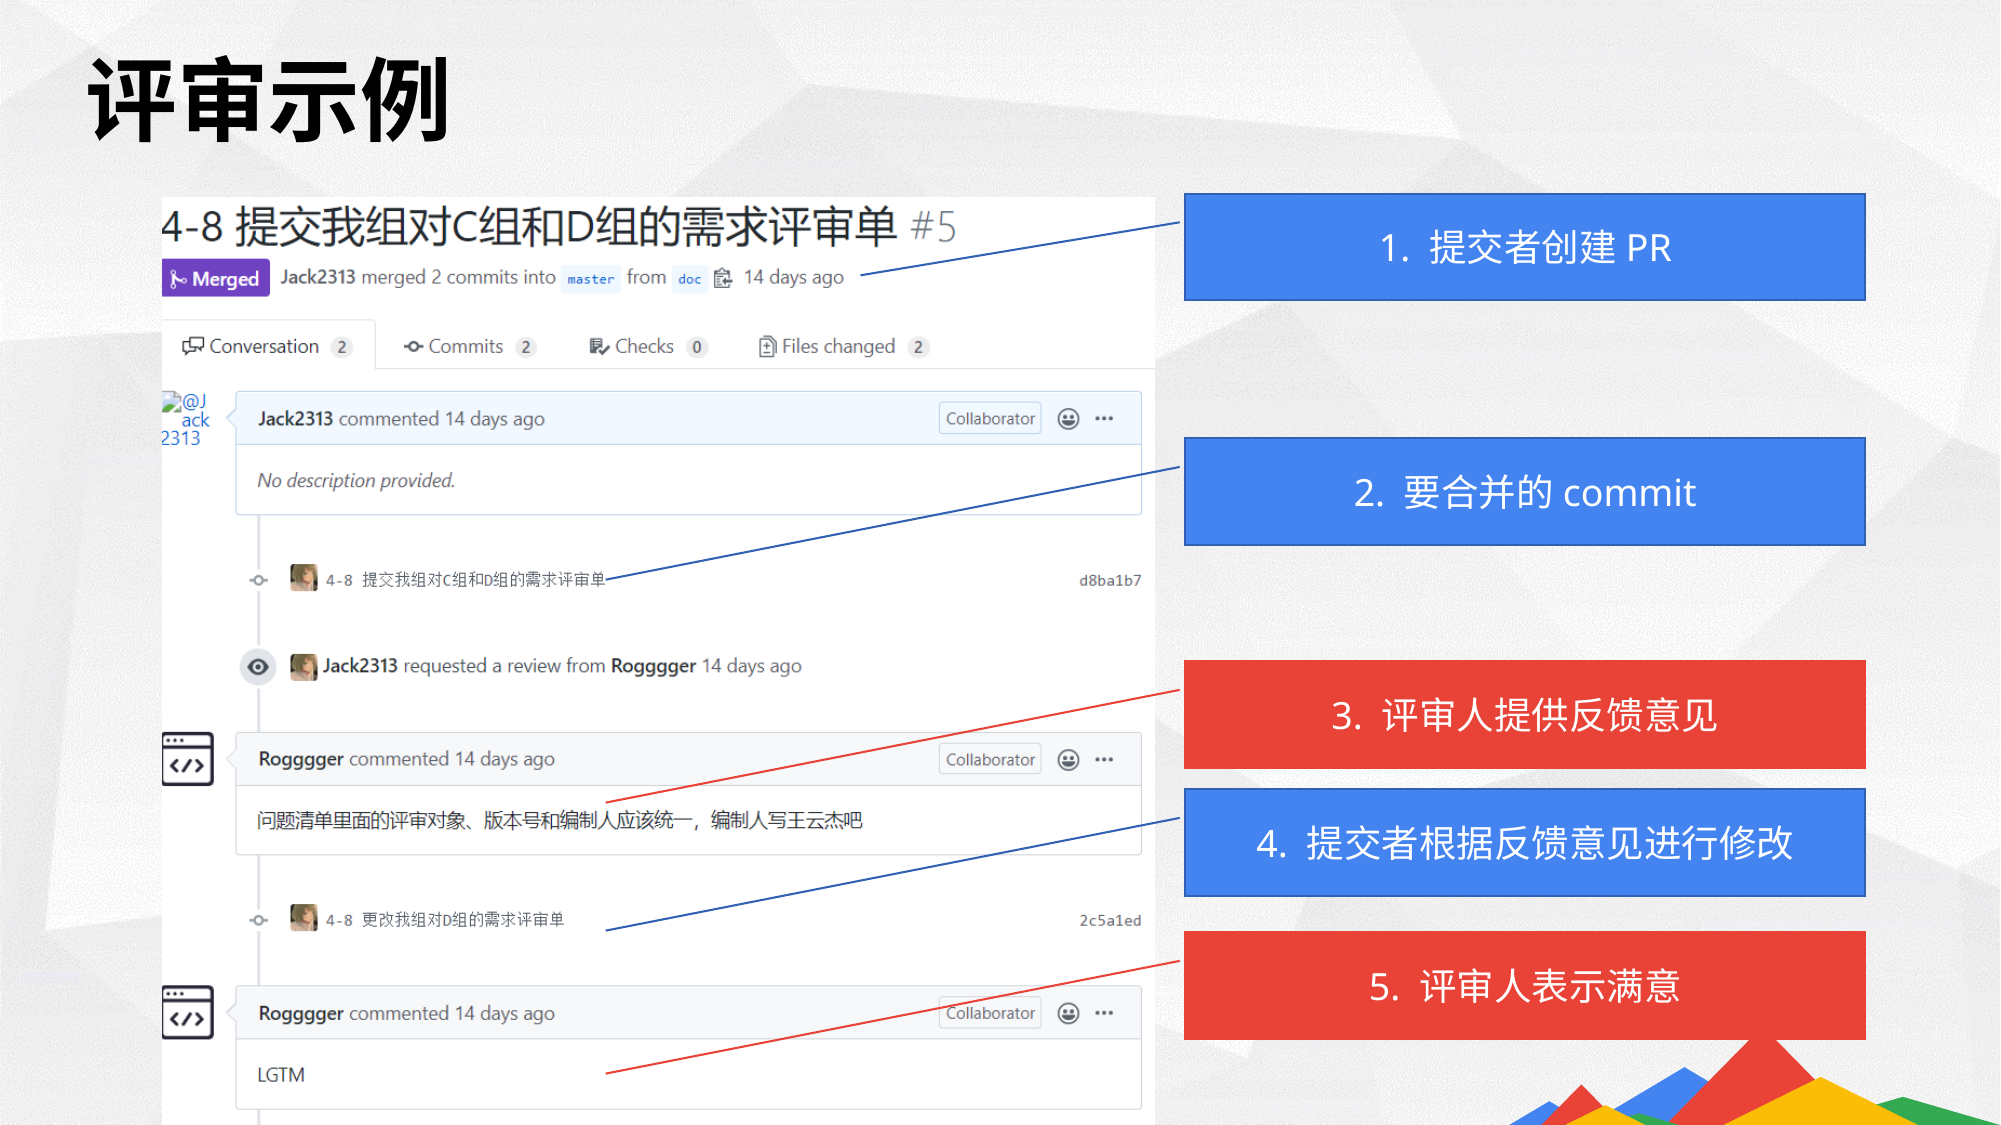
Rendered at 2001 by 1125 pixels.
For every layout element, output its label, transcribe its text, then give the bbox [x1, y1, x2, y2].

text_box 1. 提交者创建PR [1184, 193, 1866, 301]
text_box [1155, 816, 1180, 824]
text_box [1509, 1026, 2000, 1125]
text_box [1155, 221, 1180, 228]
text_box 4. 提交者根据反馈意见进行修改 [1184, 788, 1866, 897]
text_box 评审示例 [70, 35, 1507, 162]
text_box 3. 评审人提供反馈意见 [1184, 660, 1866, 769]
text_box 2. 要合并的commit [1184, 437, 1866, 546]
picture [0, 0, 2001, 1125]
text_box 5. 评审人表示满意 [1155, 959, 1180, 967]
text_box 5. 评审人表示满意 [1184, 931, 1866, 1040]
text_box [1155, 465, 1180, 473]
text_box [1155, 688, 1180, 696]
